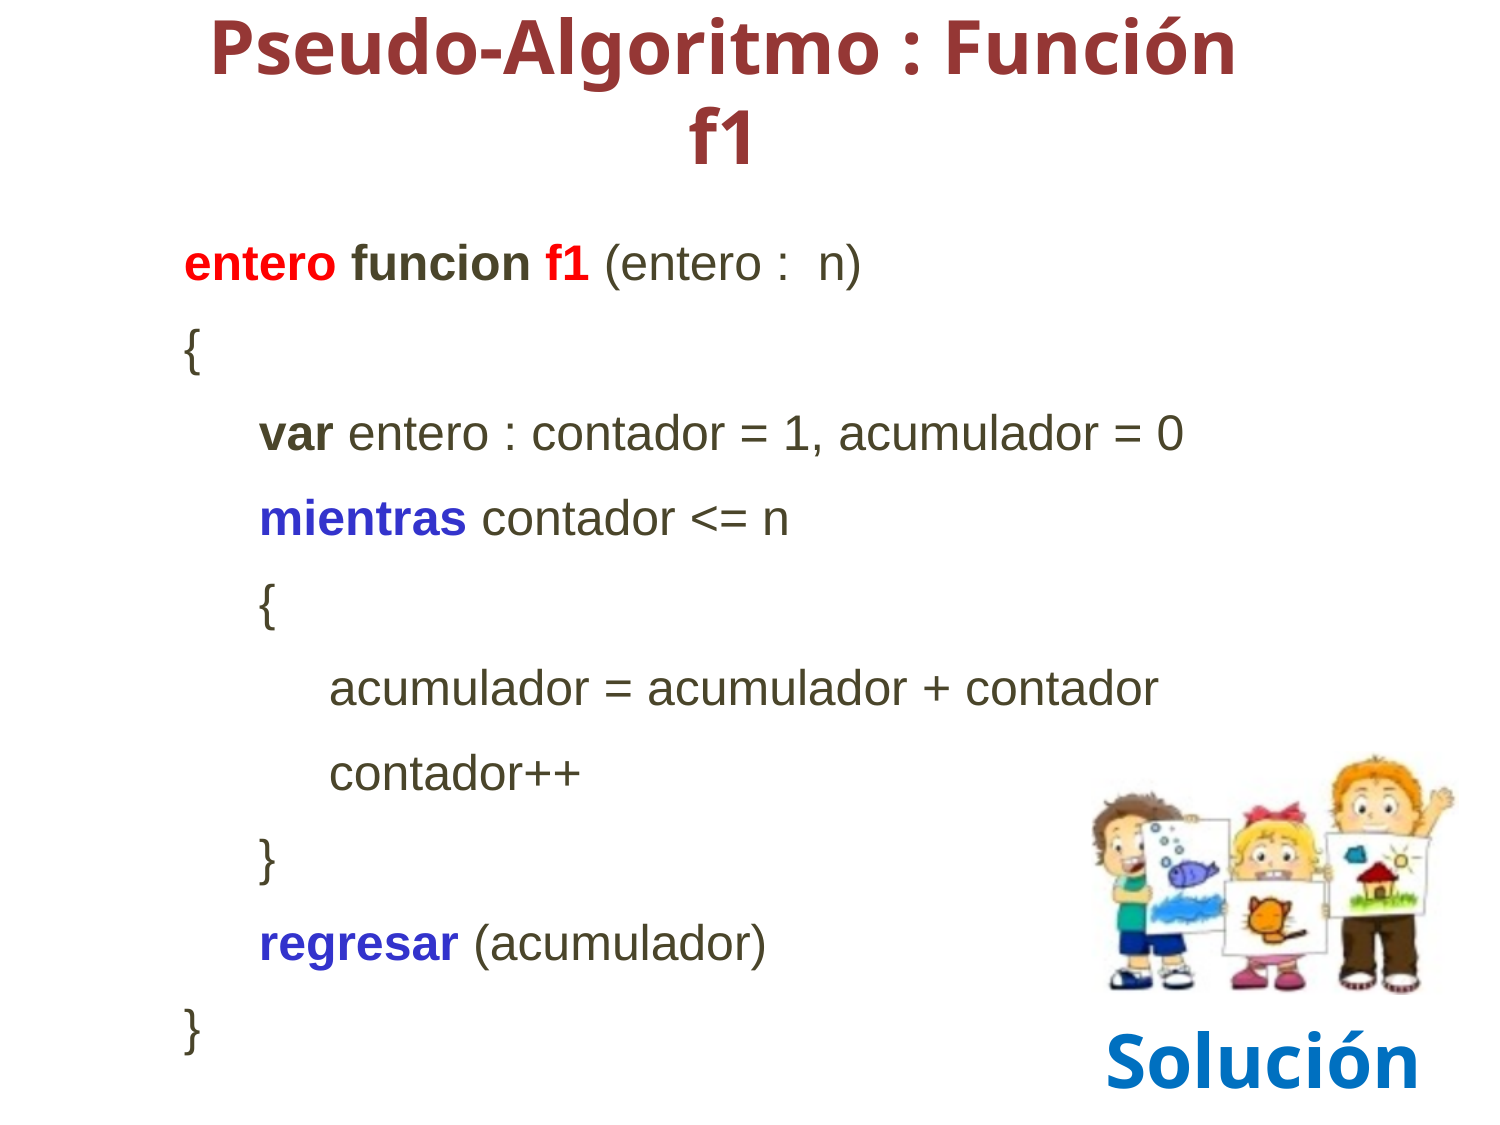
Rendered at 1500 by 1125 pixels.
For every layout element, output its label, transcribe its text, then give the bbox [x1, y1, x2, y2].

text_box Pseudo-Algoritmo : Función f1 [168, 0, 1280, 184]
picture [1091, 751, 1459, 996]
text_box entero funcion f1 (entero : n) { var entero : contador = 1, acumulador = 0 mientras contador <= n { acumulador = acumulador + contador contador++ } regresar (acumulador) } [168, 208, 1400, 1071]
text_box Solución [1045, 988, 1483, 1125]
